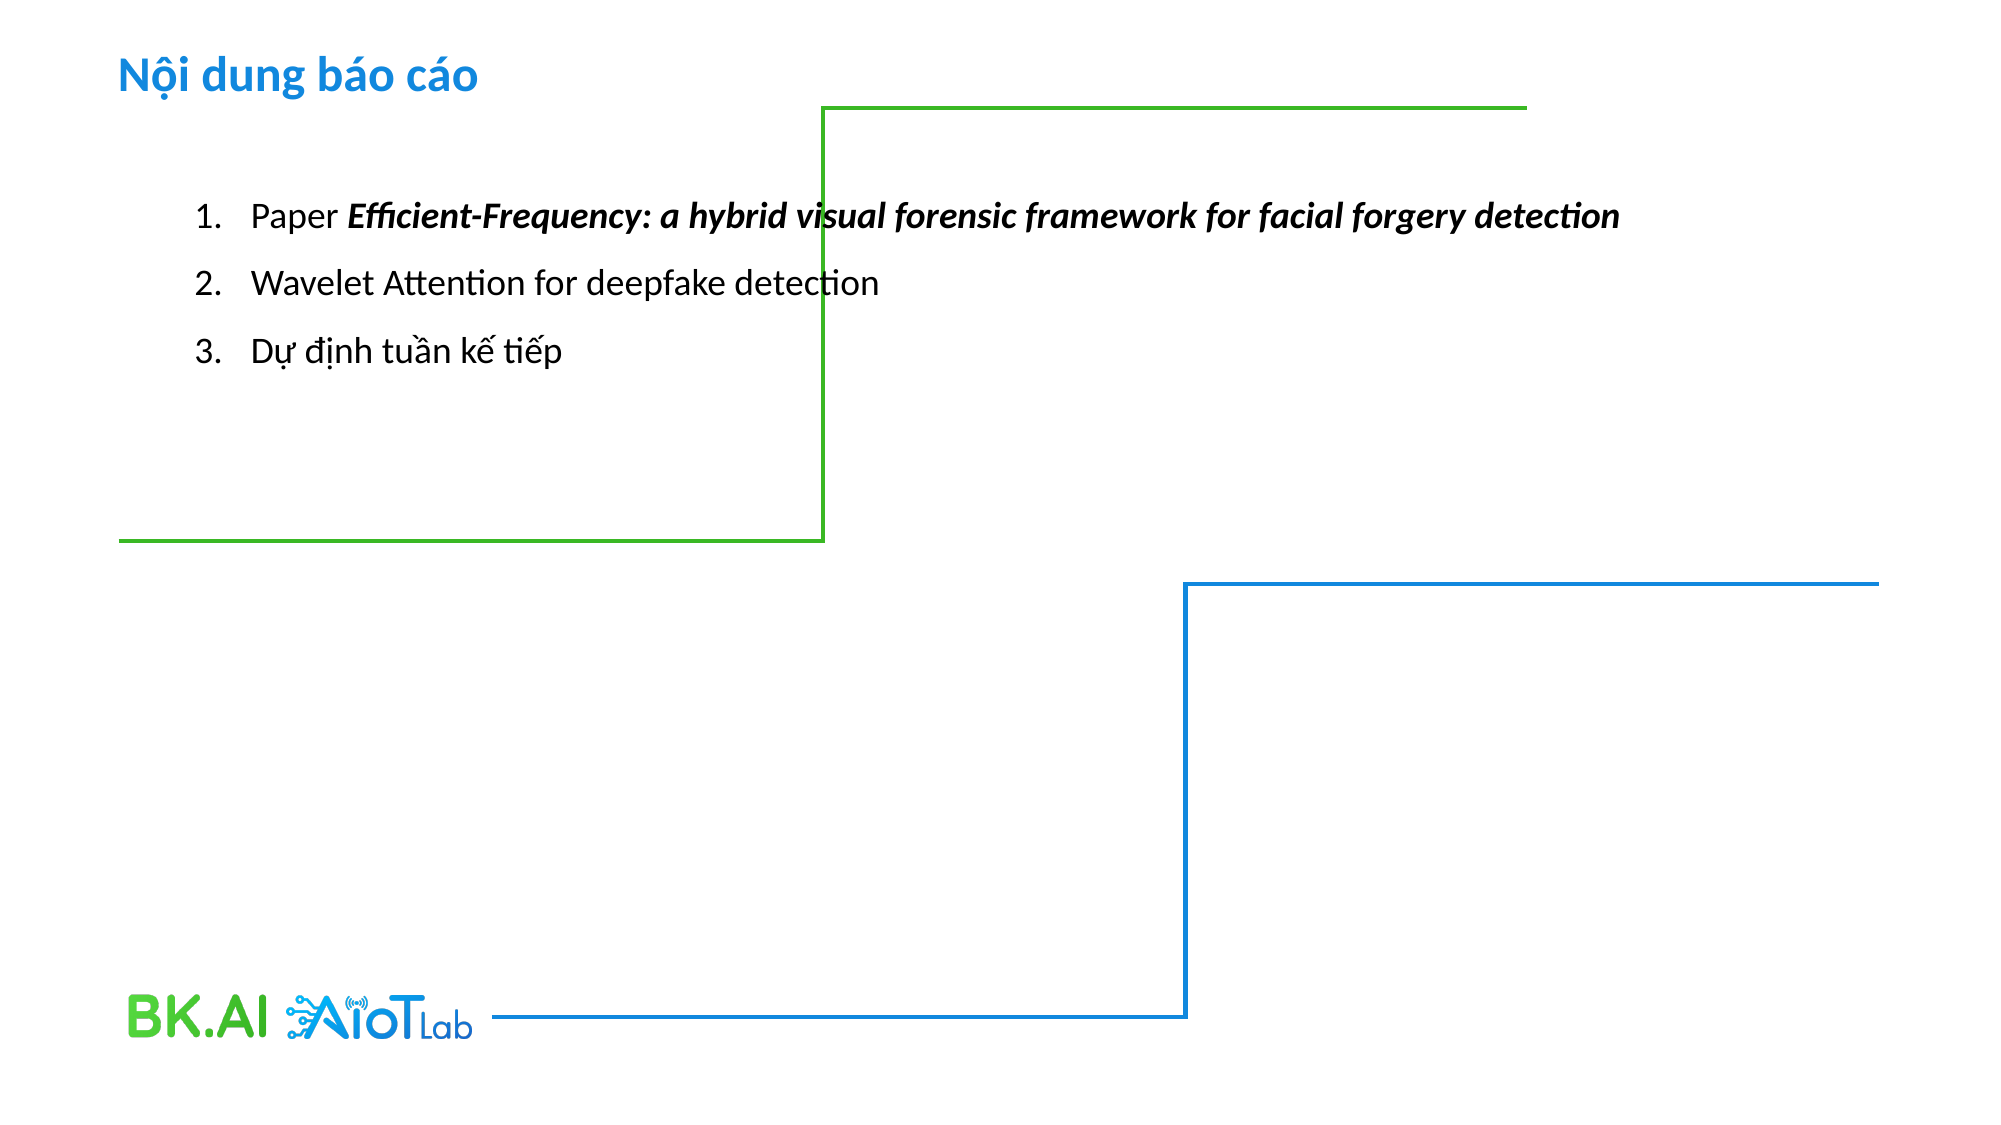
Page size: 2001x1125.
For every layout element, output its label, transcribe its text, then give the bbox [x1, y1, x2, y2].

picture [286, 1013, 313, 1039]
text_box Paper Efficient-Frequency: a hybrid visual forensic framework for facial forgery detection Wavelet Attention for deepfake detection Dự định tuần kế tiếp [179, 160, 1716, 649]
picture [286, 995, 316, 1013]
picture [121, 988, 269, 1045]
picture [311, 995, 472, 1039]
picture [303, 995, 324, 1006]
list Nội dung báo cáo [102, 17, 1755, 133]
